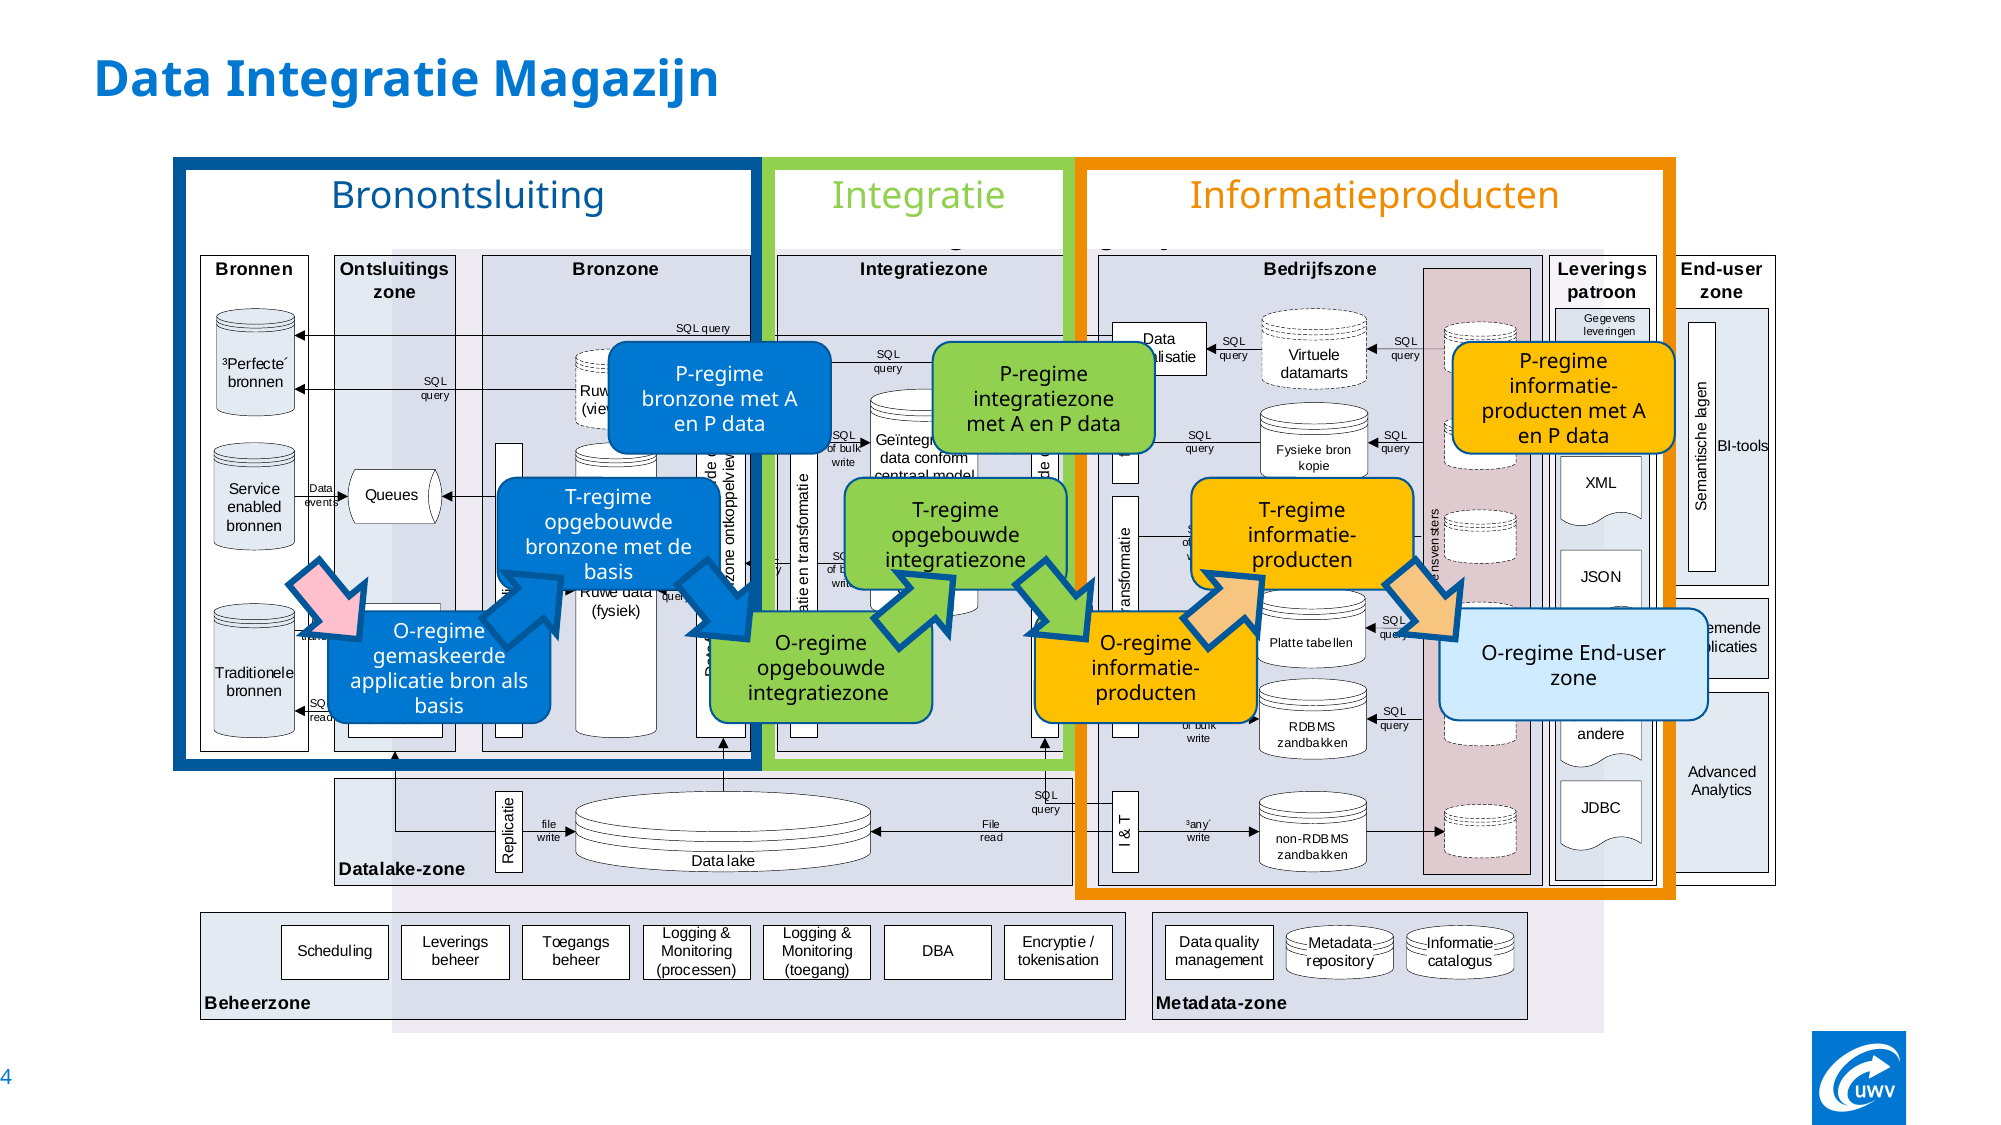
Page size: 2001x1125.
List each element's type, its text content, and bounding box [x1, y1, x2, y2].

text_box Informatieproducten [1080, 163, 1671, 249]
text_box Integratie [767, 163, 1071, 249]
picture [192, 249, 1778, 1033]
text_box Bronontsluiting [179, 163, 758, 766]
title Data Integratie Magazijn [93, 46, 1907, 250]
slide_number 4 [0, 1030, 47, 1125]
picture [1812, 1031, 1907, 1125]
